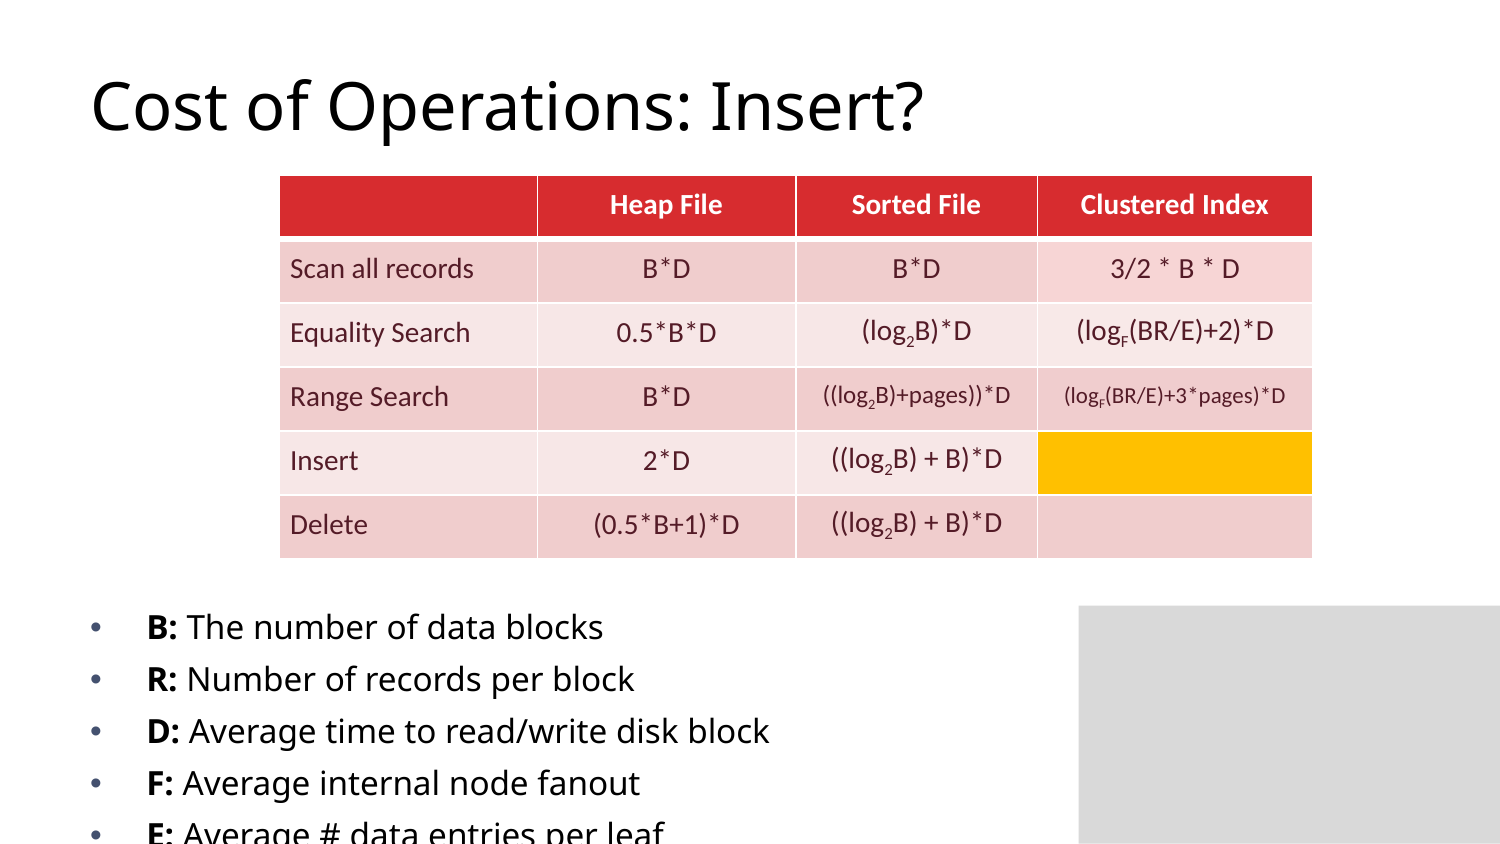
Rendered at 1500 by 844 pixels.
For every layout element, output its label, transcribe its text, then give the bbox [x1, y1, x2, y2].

table_cell Insert [280, 432, 537, 494]
table_cell [1038, 432, 1312, 494]
table_cell [1038, 496, 1312, 558]
table_cell B*D [538, 242, 795, 302]
table_cell B*D [538, 368, 795, 430]
table_cell Delete [280, 496, 537, 558]
table_cell B*D [797, 242, 1037, 302]
table_cell ((log2B) + B)*D [797, 496, 1037, 558]
table_cell Range Search [280, 368, 537, 430]
title Cost of Operations: Insert? [75, 33, 1425, 175]
table_cell (0.5*B+1)*D [538, 496, 795, 558]
table_cell Equality Search [280, 304, 537, 366]
table_cell (logF(BR/E)+3*pages)*D [1038, 368, 1312, 430]
table_cell ((log2B)+pages))*D [797, 368, 1037, 430]
table_cell (logF(BR/E)+2)*D [1038, 304, 1312, 366]
text_box B: The number of data blocks R: Number of records per block D: Average time to read/write disk block F: Average internal node fanout E: Average # data entries per leaf [74, 596, 1425, 844]
table_header Sorted File [797, 176, 1037, 236]
table_cell 3/2 * B * D [1038, 242, 1312, 302]
table_header Clustered Index [1038, 176, 1312, 236]
table_cell (log2B)*D [797, 304, 1037, 366]
table_header Heap File [538, 176, 795, 236]
table_cell ((log2B) + B)*D [797, 432, 1037, 494]
table_cell Scan all records [280, 242, 537, 302]
table_header [280, 176, 537, 236]
table_cell 2*D [538, 432, 795, 494]
table_cell 0.5*B*D [538, 304, 795, 366]
